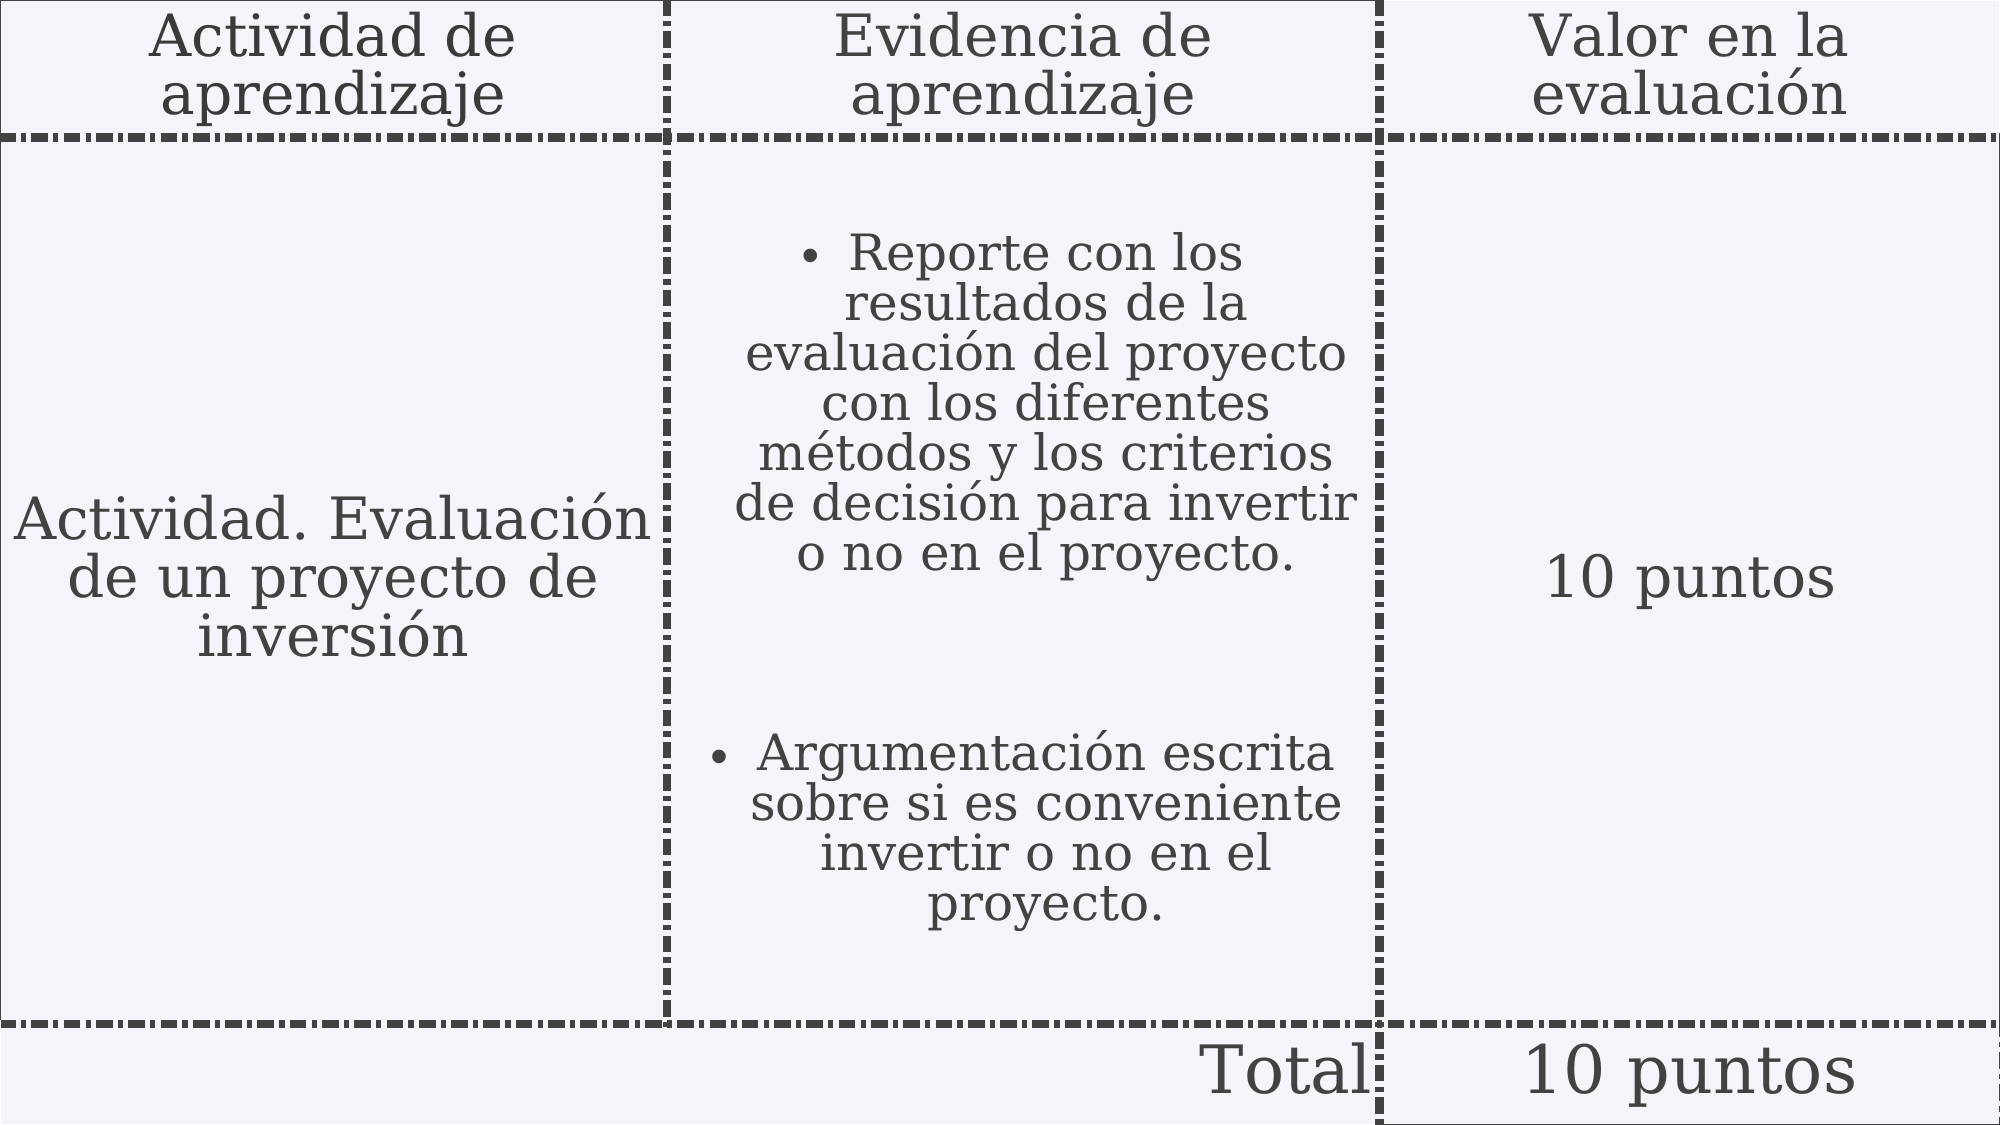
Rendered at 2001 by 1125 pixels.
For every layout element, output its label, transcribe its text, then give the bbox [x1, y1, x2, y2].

table_cell Actividad. Evaluación de un proyecto de inversión [1, 138, 667, 1024]
table_cell 10 puntos [1379, 138, 1999, 1024]
table_header Actividad de aprendizaje [1, 1, 667, 138]
table_cell 10 puntos [1379, 1024, 2000, 1124]
table_cell Total [1, 1024, 1379, 1124]
table_header Evidencia de aprendizaje [667, 1, 1379, 138]
table_header Valor en la evaluación [1379, 1, 1999, 138]
table_cell Reporte con los resultados de la evaluación del proyecto con los diferentes métodos y los criterios de decisión para invertir o no en el proyecto. Argumentación escrita sobre si es conveniente invertir o no en el proyecto. [667, 138, 1379, 1024]
